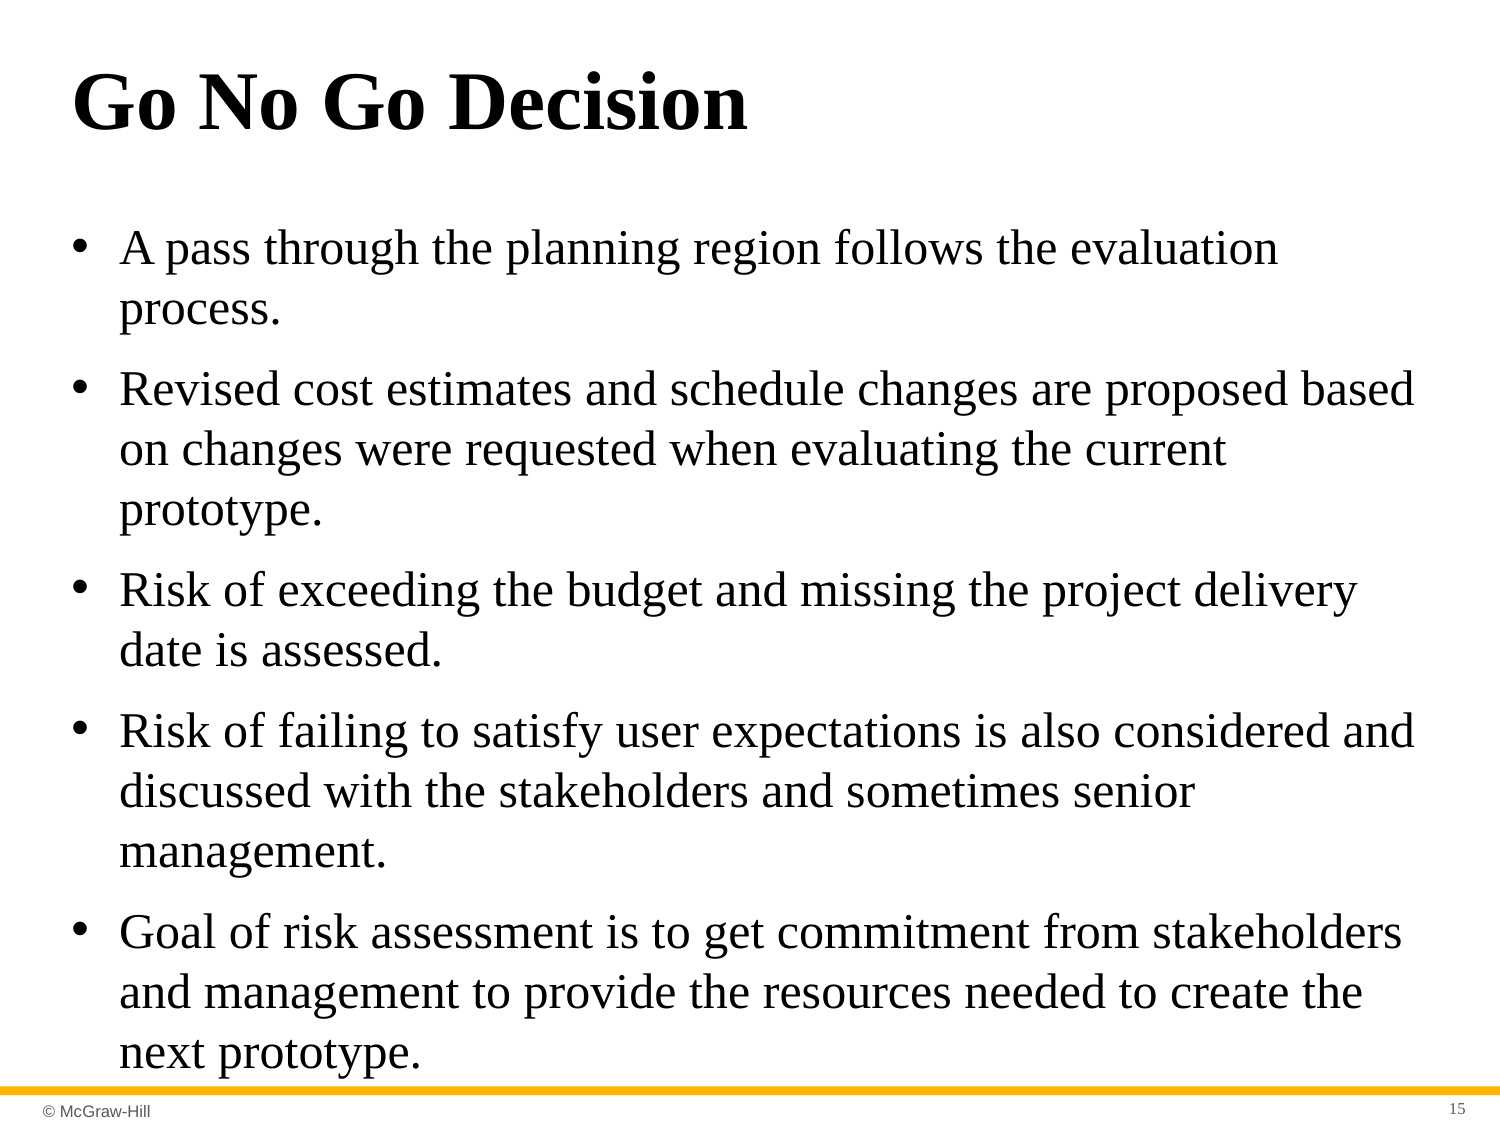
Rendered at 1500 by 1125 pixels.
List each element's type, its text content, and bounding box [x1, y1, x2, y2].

title Go No Go Decision [56, 50, 1444, 155]
slide_number 15 [1415, 1094, 1474, 1122]
list A pass through the planning region follows the evaluation process. Revised cost estimates and schedule changes are proposed based on changes were requested when evaluating the current prototype. Risk of exceeding the budget and missing the project delivery date is assessed. Risk of failing to satisfy user expectations is also considered and discussed with the stakeholders and sometimes senior management. Goal of risk assessment is to get commitment from stakeholders and management to provide the resources needed to create the next prototype. [56, 207, 1444, 1076]
